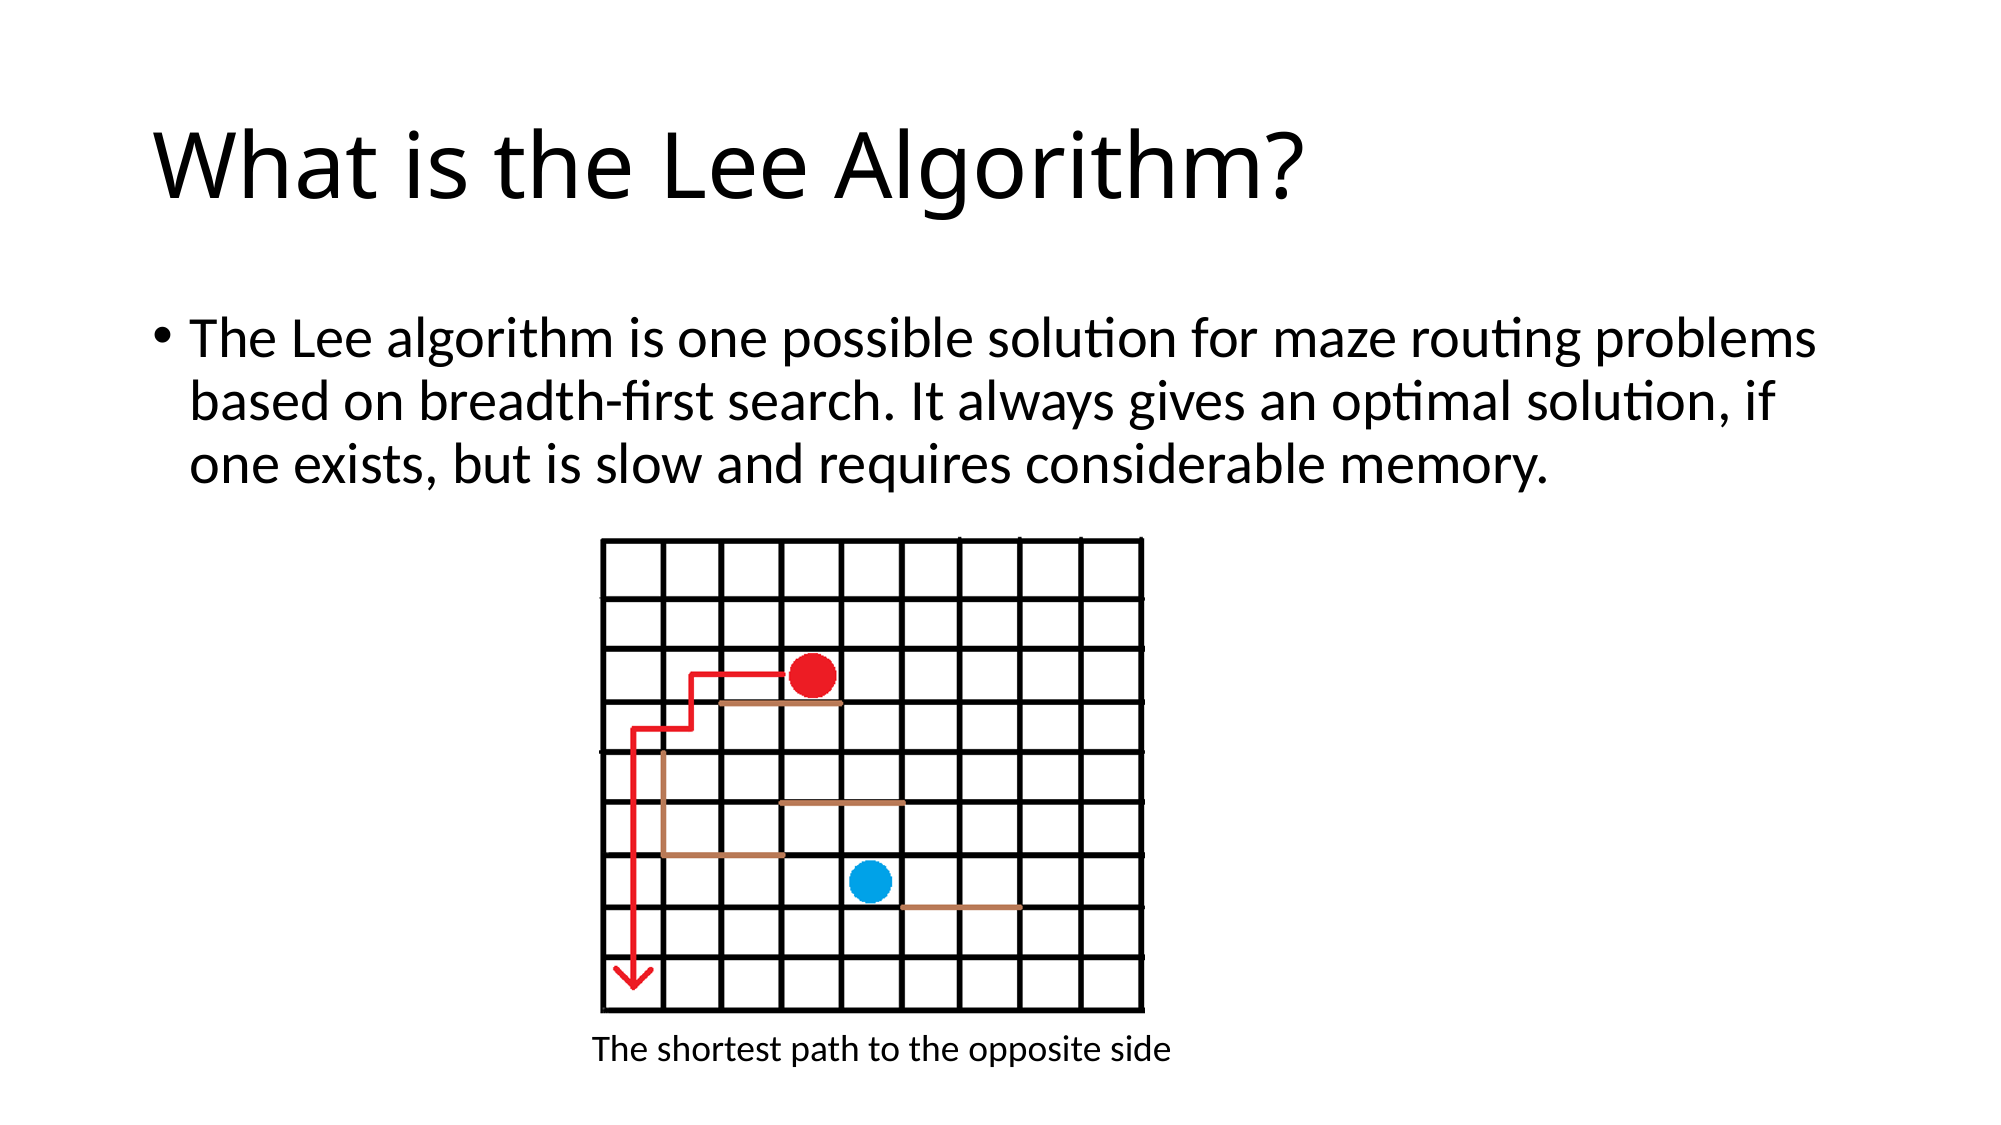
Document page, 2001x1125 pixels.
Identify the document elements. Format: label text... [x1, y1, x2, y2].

title What is the Lee Algorithm? [137, 59, 1863, 278]
list The Lee algorithm is one possible solution for maze routing problems based on breadth-first search. It always gives an optimal solution, if one exists, but is slow and requires considerable memory. [137, 299, 1863, 1014]
picture [599, 536, 1145, 1014]
text_box The shortest path to the opposite side [577, 1016, 1188, 1077]
